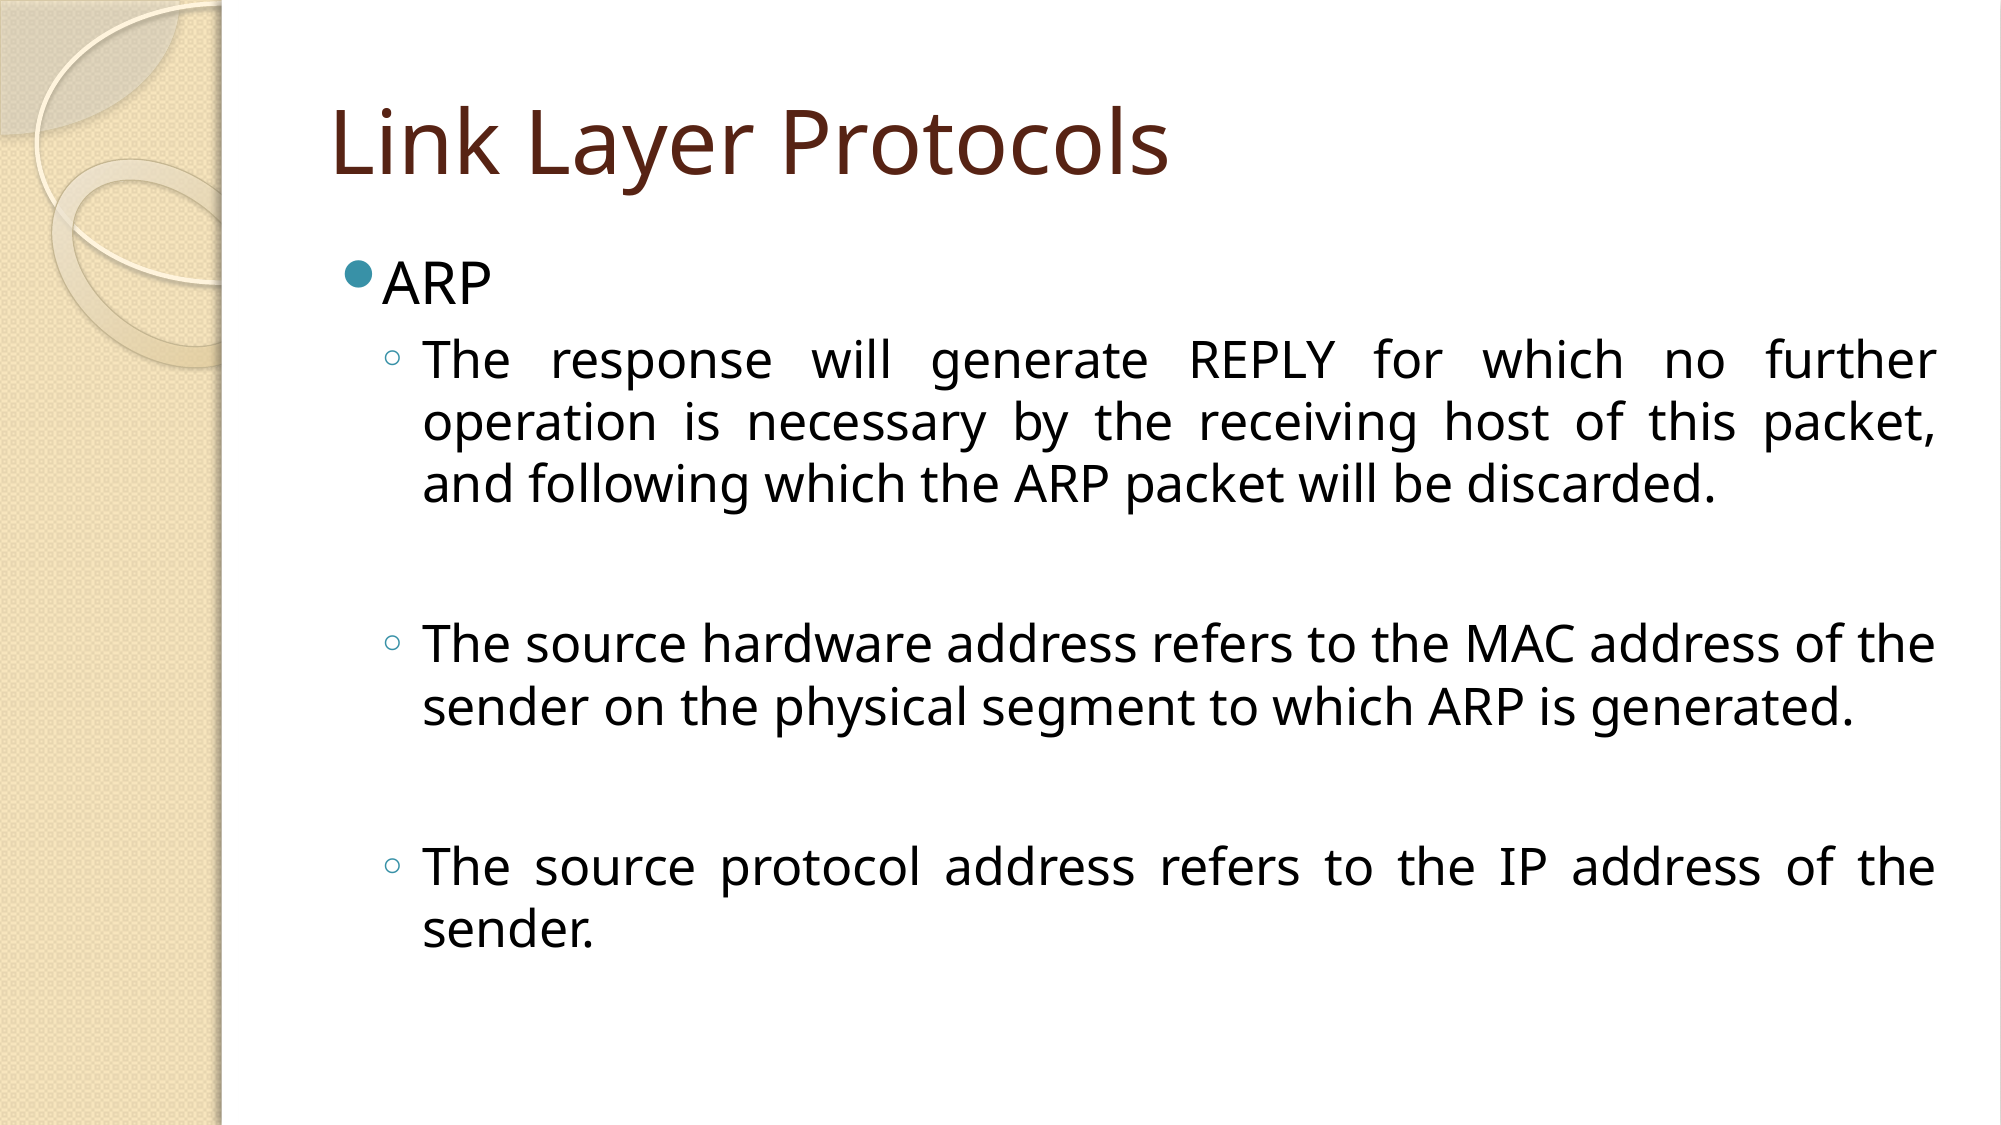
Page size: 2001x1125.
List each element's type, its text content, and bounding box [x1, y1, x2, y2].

title Link Layer Protocols [313, 45, 1954, 233]
list ARP The response will generate REPLY for which no further operation is necessary by the receiving host of this packet, and following which the ARP packet will be discarded. The source hardware address refers to the MAC address of the sender on the physical segment to which ARP is generated. The source protocol address refers to the IP address of the sender. [313, 237, 1954, 1025]
